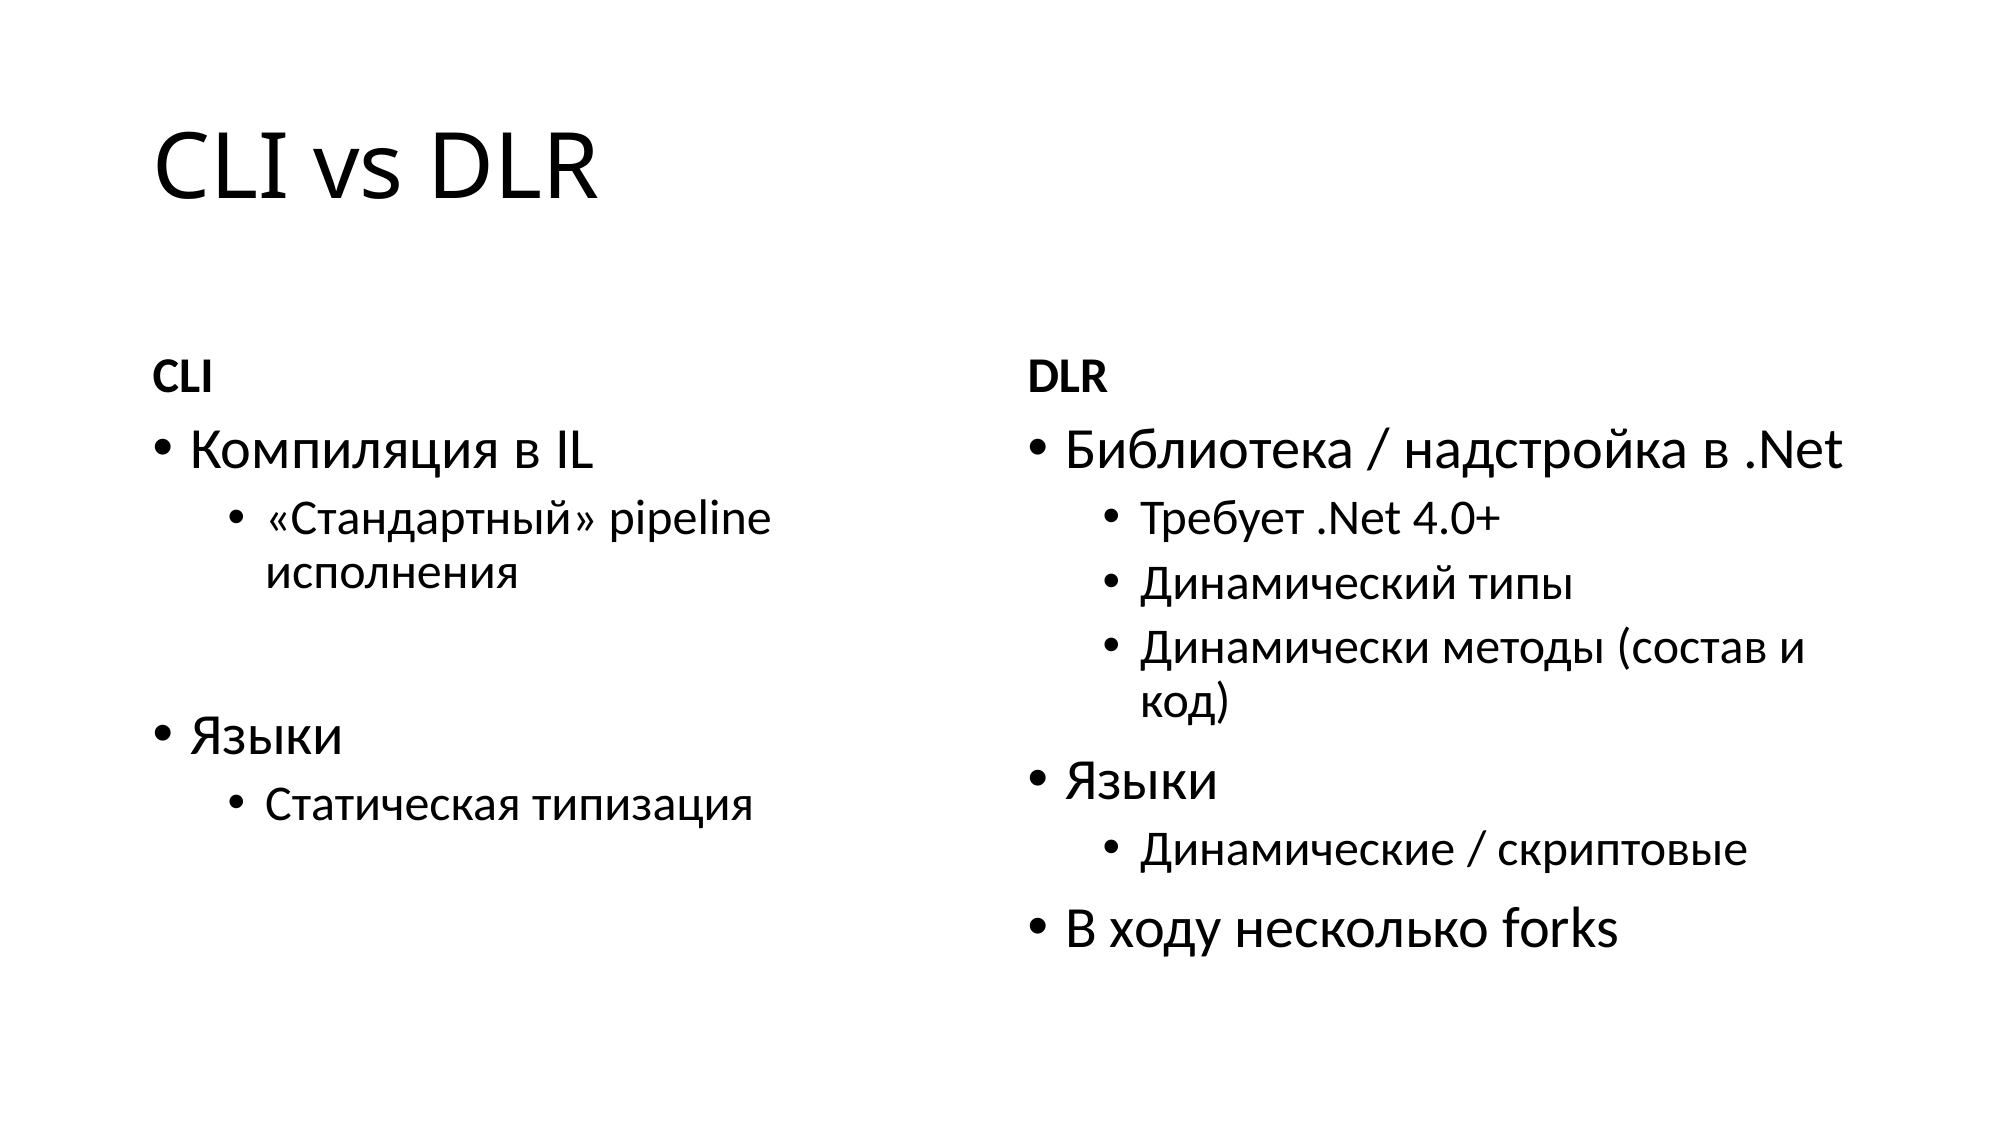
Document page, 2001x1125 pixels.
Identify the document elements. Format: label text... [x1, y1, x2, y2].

title CLI vs DLR [137, 59, 1863, 278]
list CLI [137, 275, 984, 410]
list Компиляция в IL «Стандартный» pipeline исполнения Языки Статическая типизация [137, 410, 984, 1016]
list Библиотека / надстройка в .Net Требует .Net 4.0+ Динамический типы Динамически методы (состав и код) Языки Динамические / скриптовые В ходу несколько forks [1012, 410, 1863, 1016]
list DLR [1012, 275, 1863, 410]
